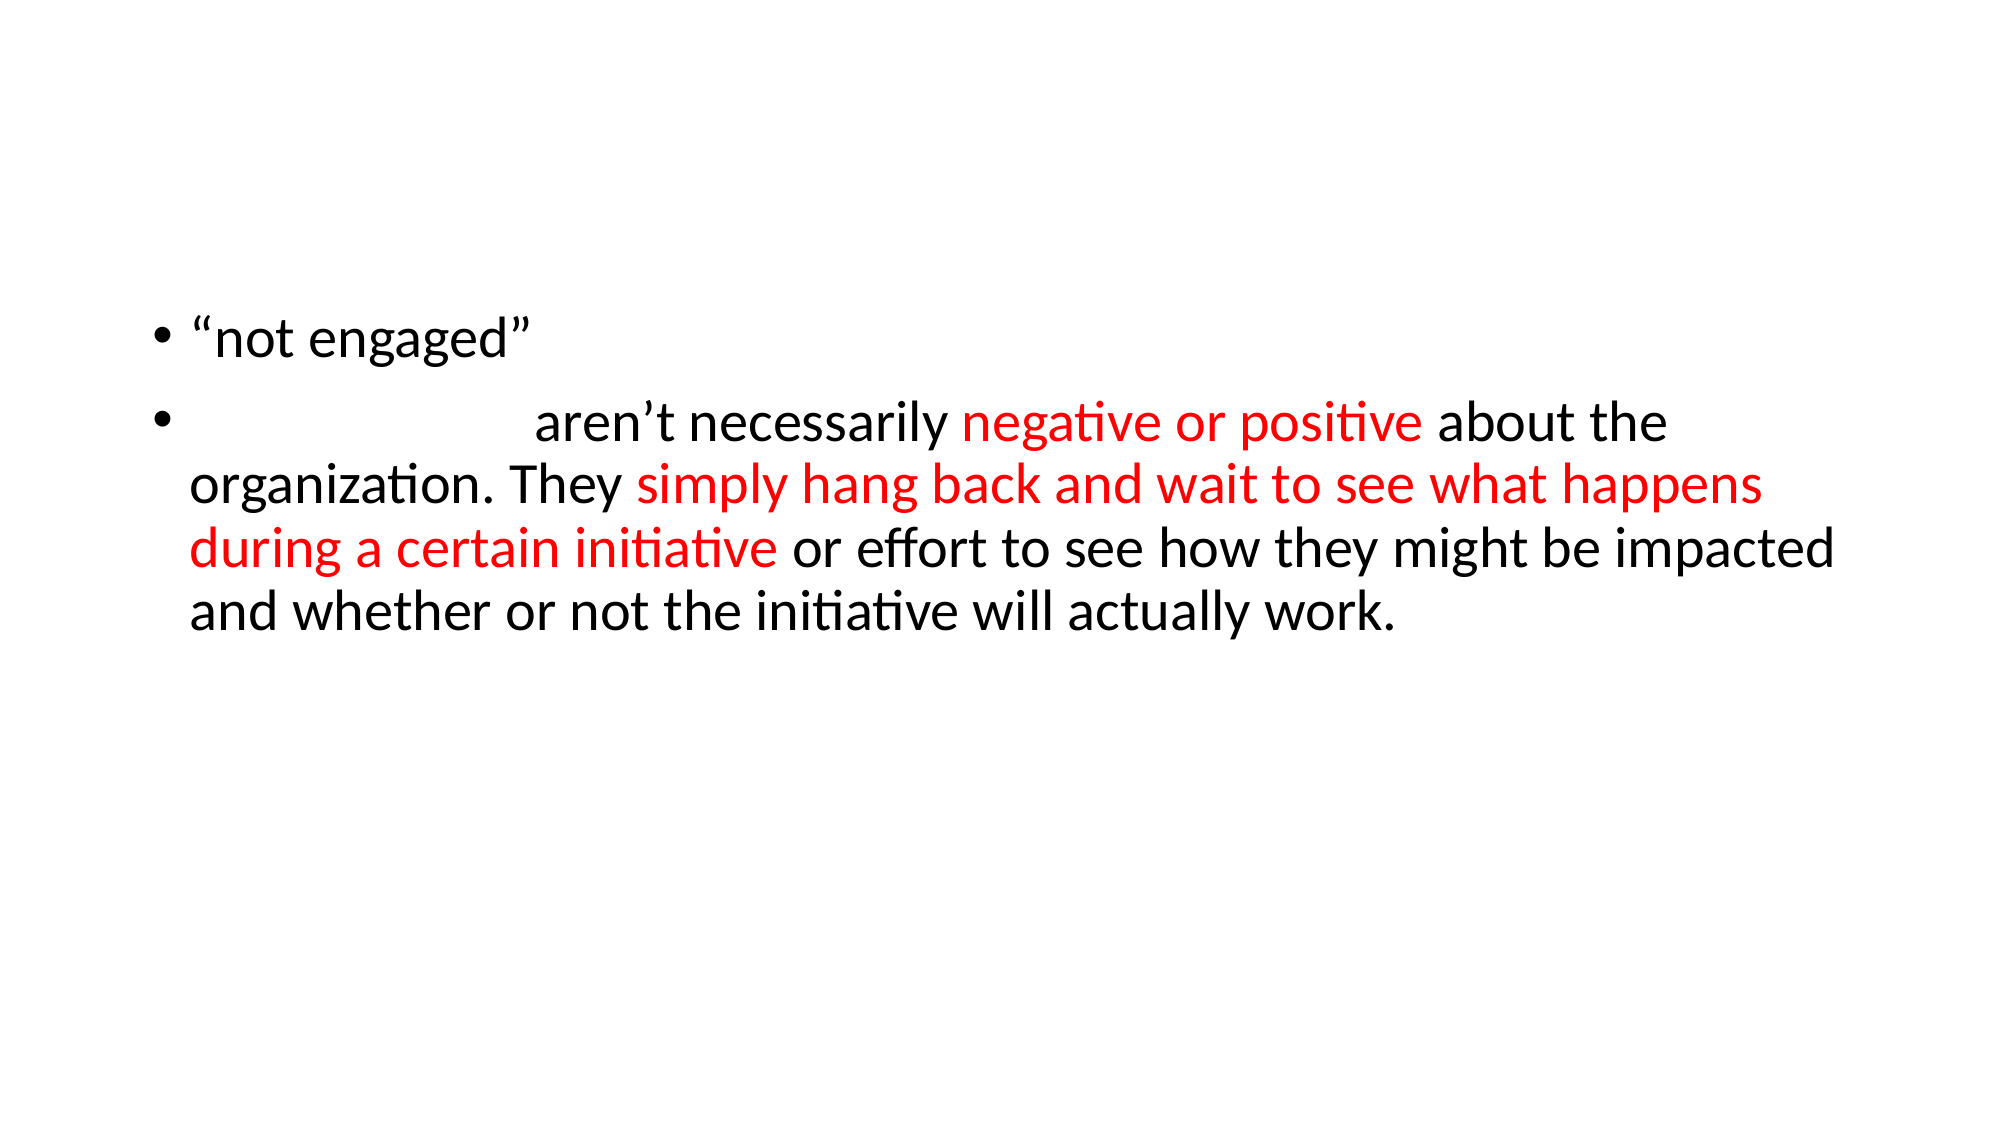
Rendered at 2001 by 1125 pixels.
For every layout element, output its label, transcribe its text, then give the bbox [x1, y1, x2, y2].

list “not engaged” aren’t necessarily negative or positive about the organization. They simply hang back and wait to see what happens during a certain initiative or effort to see how they might be impacted and whether or not the initiative will actually work. [137, 299, 1863, 1014]
